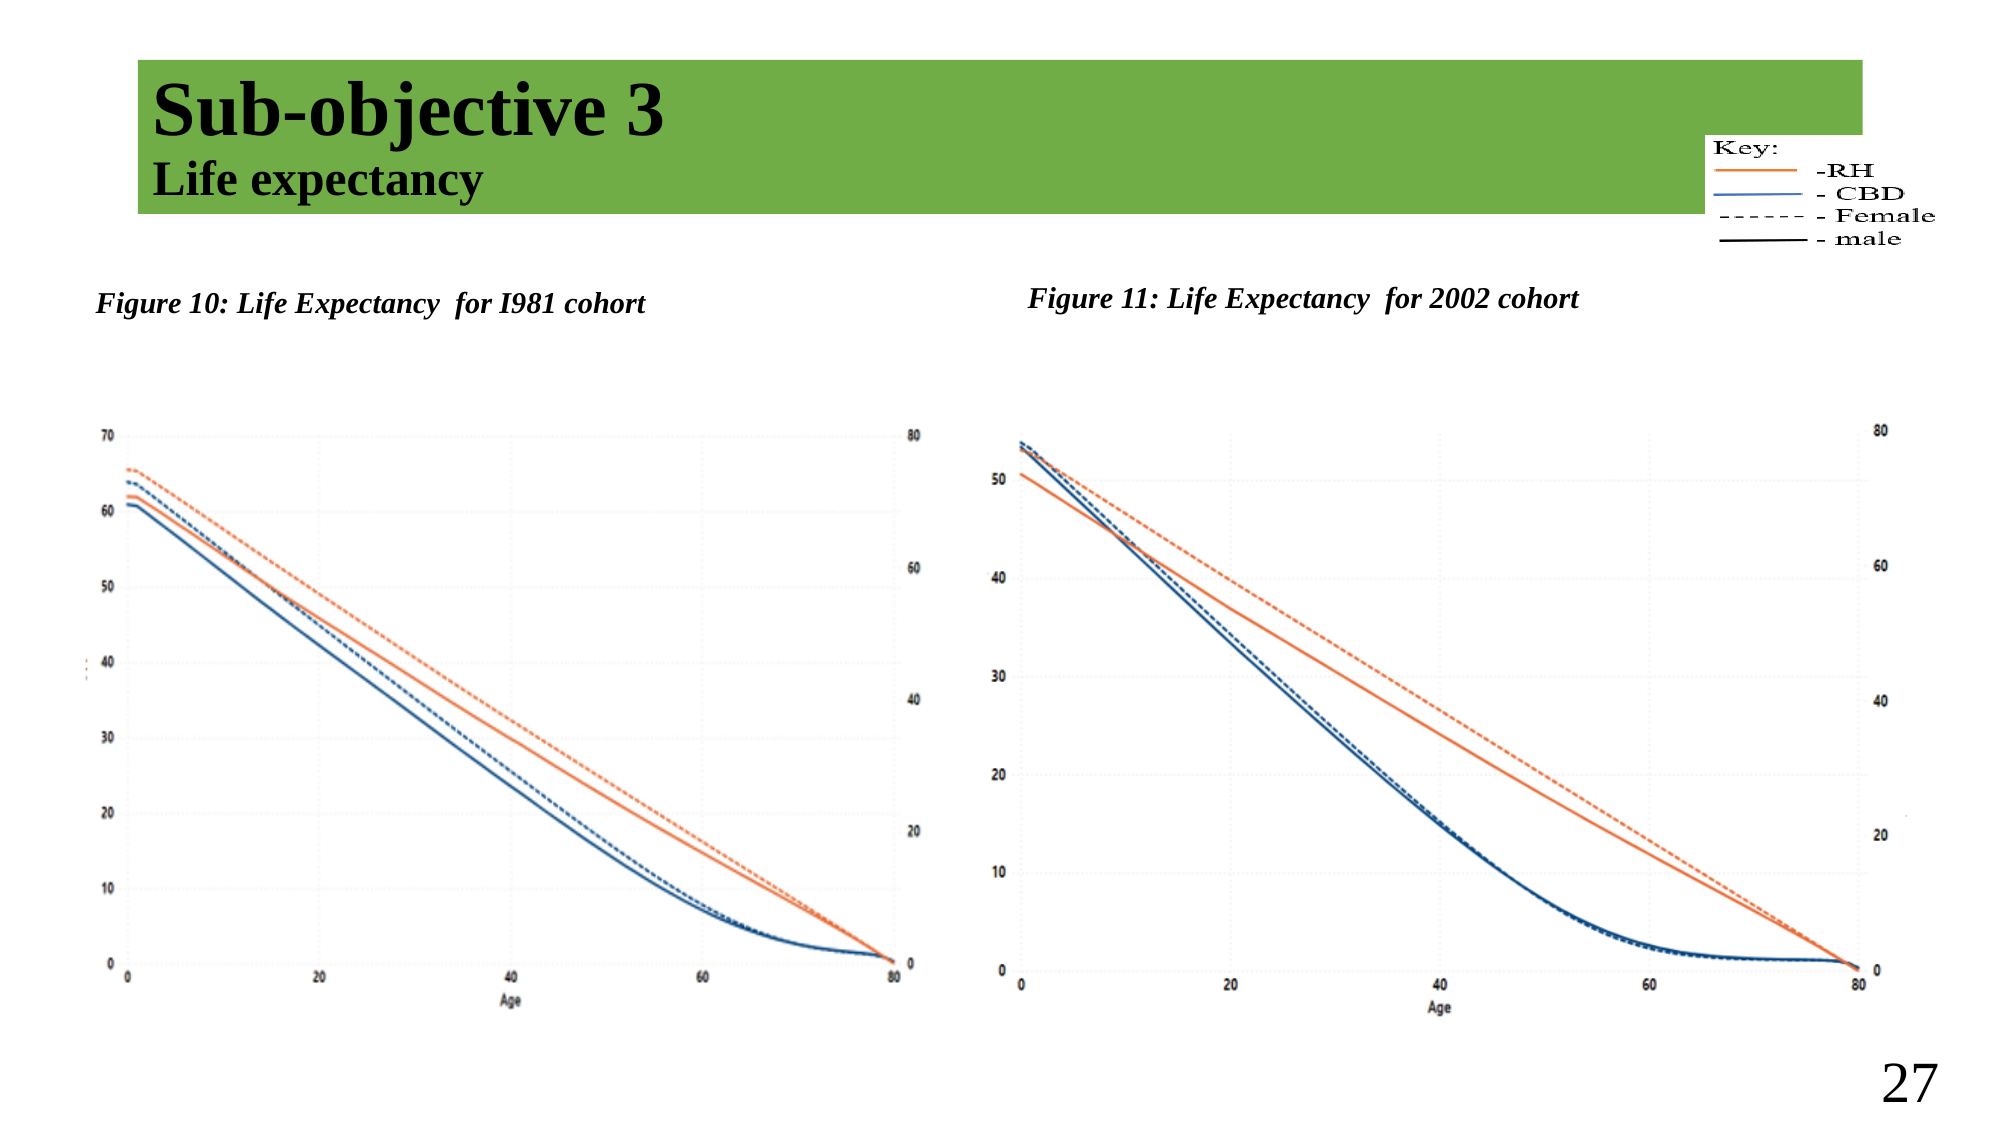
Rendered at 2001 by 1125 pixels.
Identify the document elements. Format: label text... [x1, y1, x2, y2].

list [80, 406, 949, 1025]
list Figure 10: Life Expectancy for I981 cohort [80, 280, 927, 341]
slide_number ‹#› [1705, 1055, 1955, 1103]
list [983, 406, 1927, 1025]
title Sub-objective 3 Life expectancy [137, 59, 1863, 214]
picture [1705, 135, 1955, 253]
list Figure 11: Life Expectancy for 2002 cohort [1012, 275, 1863, 345]
